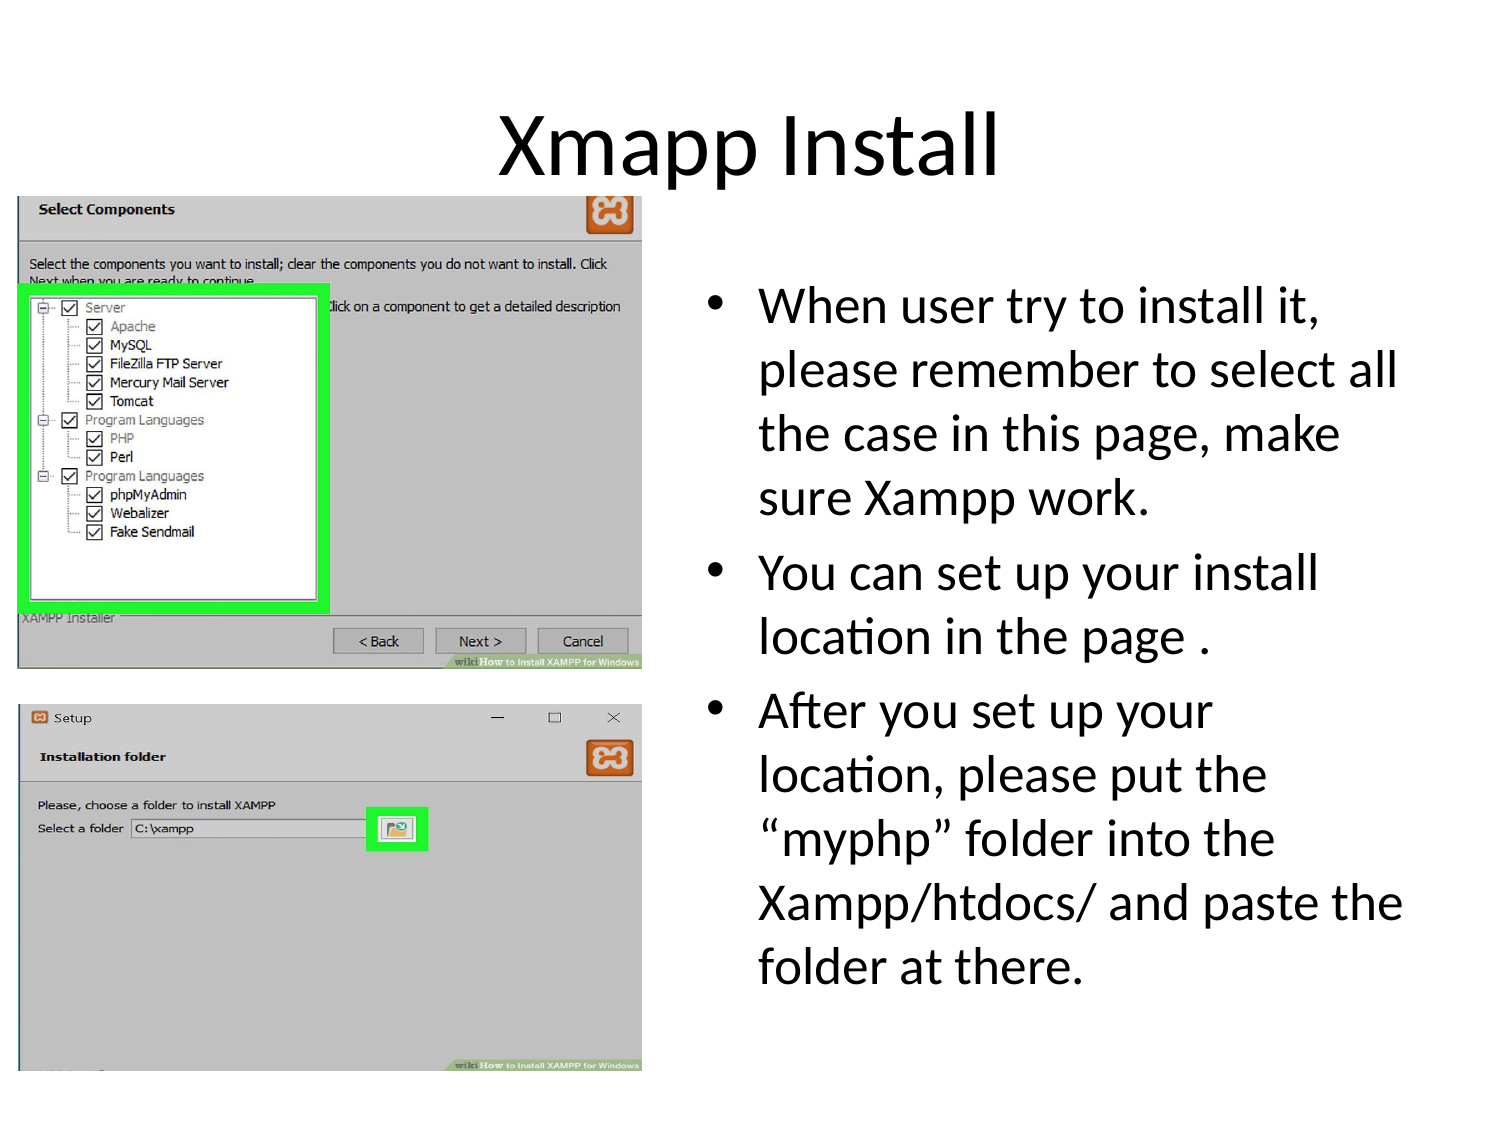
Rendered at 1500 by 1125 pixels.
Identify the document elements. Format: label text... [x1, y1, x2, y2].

title Xmapp Install [75, 45, 1425, 233]
picture [17, 196, 642, 670]
list When user try to install it, please remember to select all the case in this page, make sure Xampp work. You can set up your install location in the page . After you set up your location, please put the “myphp” folder into the Xampp/htdocs/ and paste the folder at there. [690, 262, 1425, 1005]
picture [18, 703, 642, 1071]
